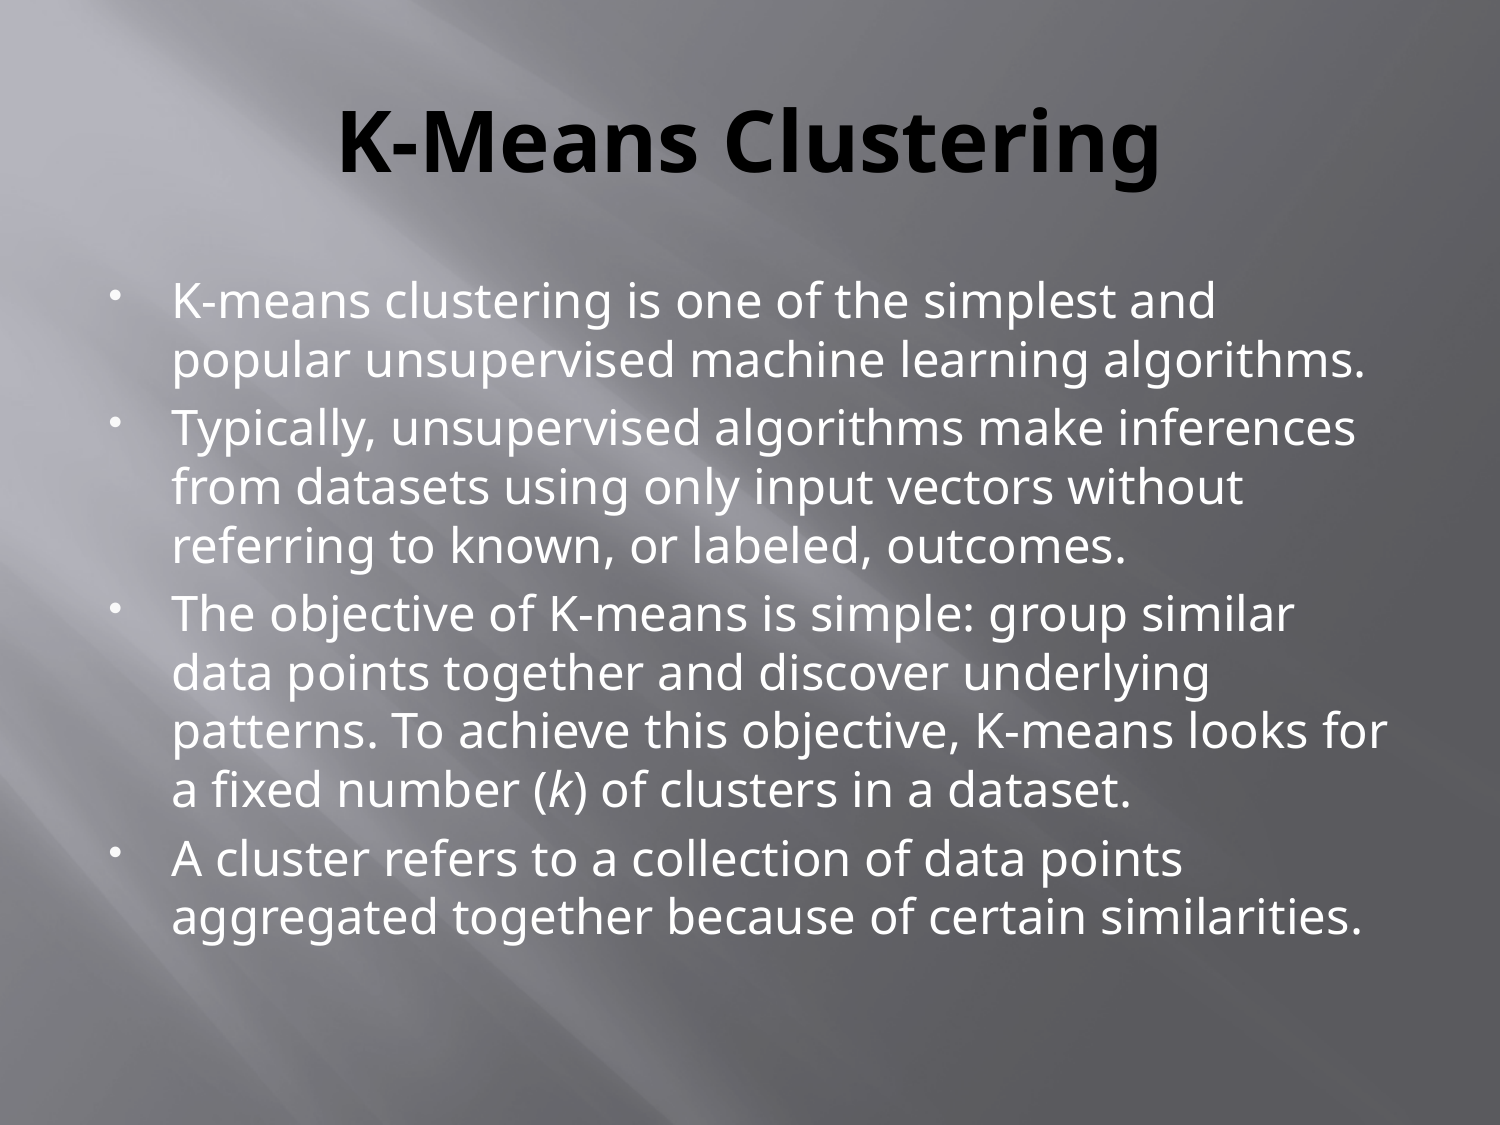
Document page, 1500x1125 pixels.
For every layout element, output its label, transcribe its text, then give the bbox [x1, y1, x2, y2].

list K-means clustering is one of the simplest and popular unsupervised machine learning algorithms. Typically, unsupervised algorithms make inferences from datasets using only input vectors without referring to known, or labeled, outcomes. The objective of K-means is simple: group similar data points together and discover underlying patterns. To achieve this objective, K-means looks for a fixed number (k) of clusters in a dataset. A cluster refers to a collection of data points aggregated together because of certain similarities. [75, 262, 1425, 1035]
title K-Means Clustering [75, 45, 1425, 233]
